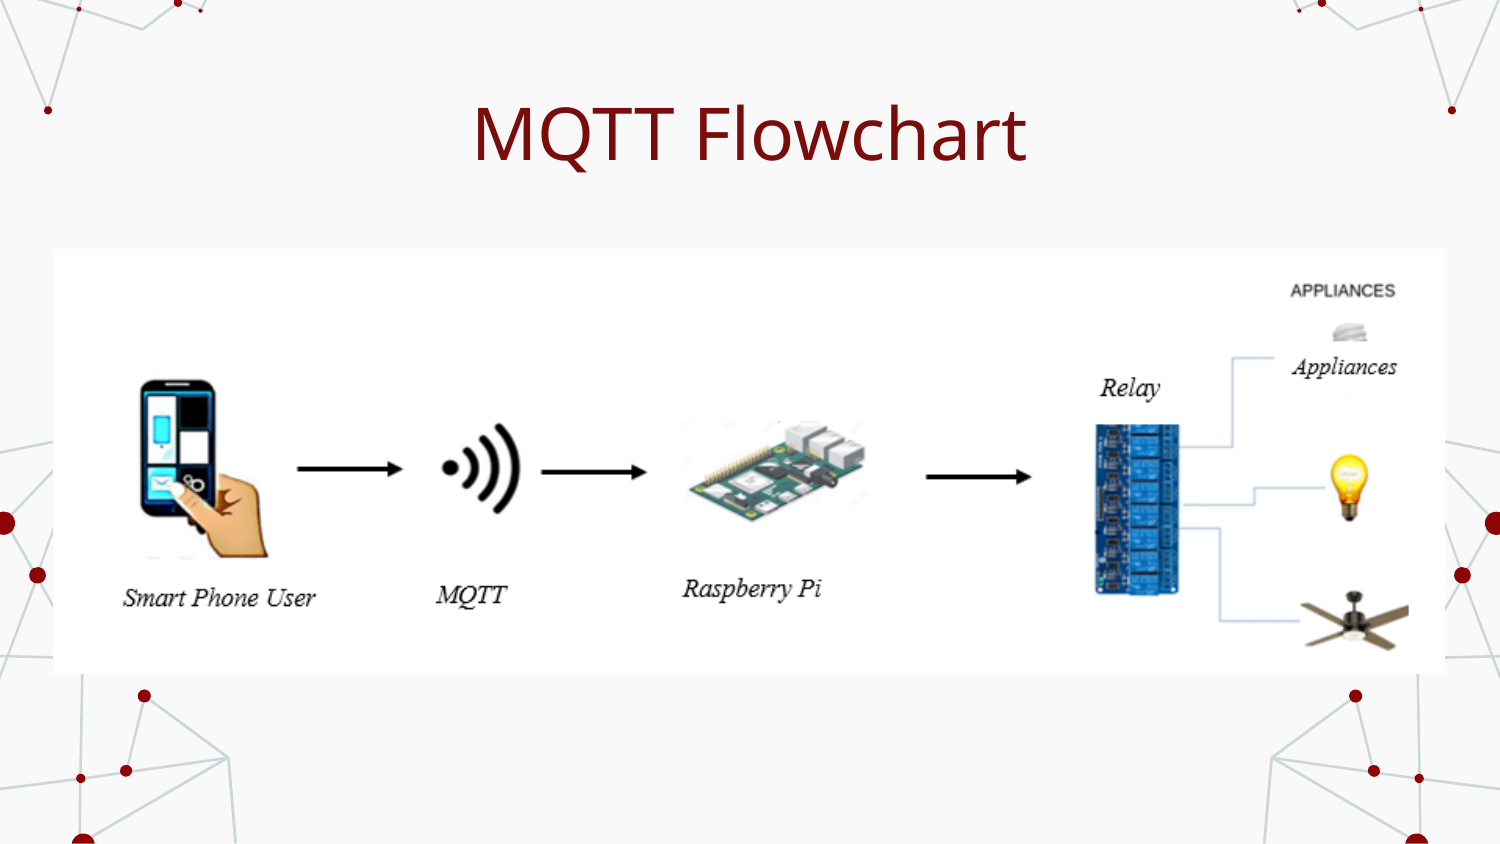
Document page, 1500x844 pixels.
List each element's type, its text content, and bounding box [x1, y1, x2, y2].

title MQTT Flowchart [118, 72, 1382, 167]
picture [53, 249, 1445, 674]
